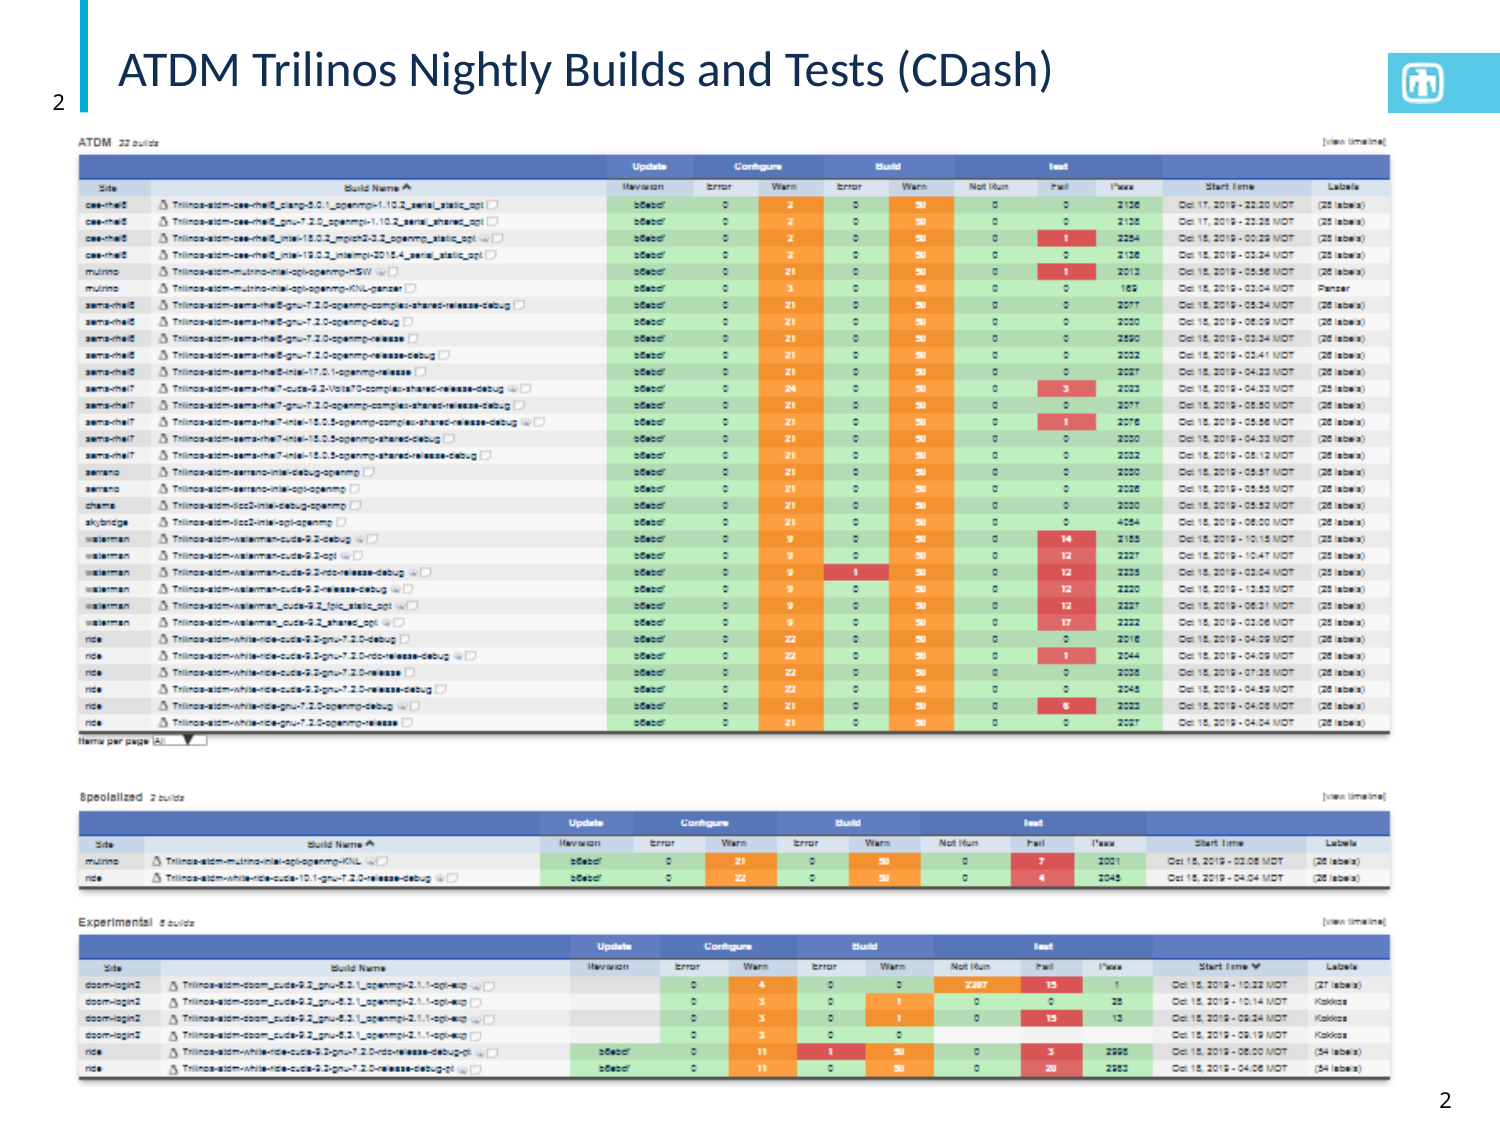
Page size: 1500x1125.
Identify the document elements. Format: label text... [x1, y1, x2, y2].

picture [71, 130, 1408, 1087]
title ATDM Trilinos Nightly Builds and Tests (CDash) [103, 29, 1354, 105]
picture [1401, 62, 1445, 104]
slide_number 2 [1366, 1071, 1467, 1125]
